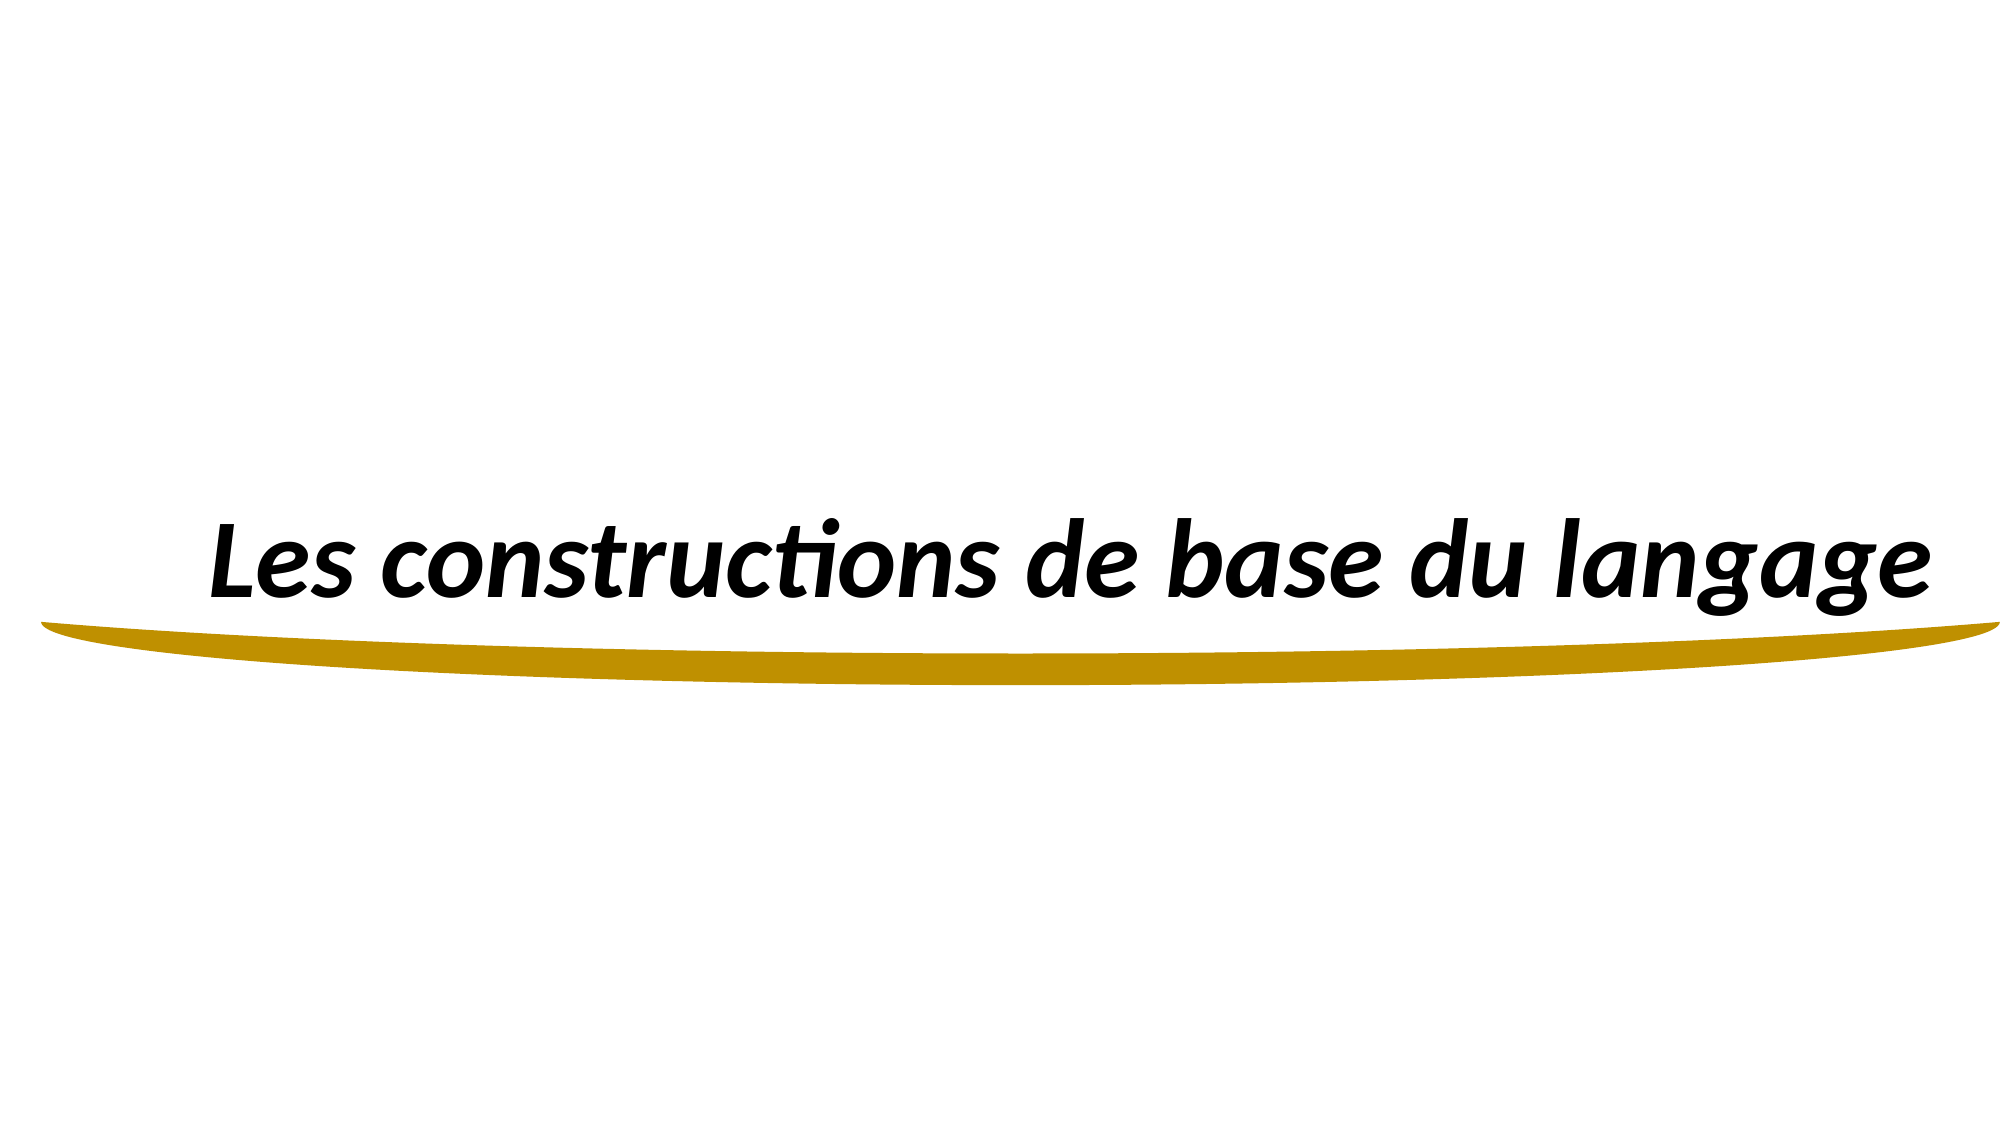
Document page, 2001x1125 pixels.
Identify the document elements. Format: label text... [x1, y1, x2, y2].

text_box [1950, 620, 2000, 643]
text_box Les constructions de base du langage [193, 477, 1950, 763]
text_box [39, 620, 193, 657]
